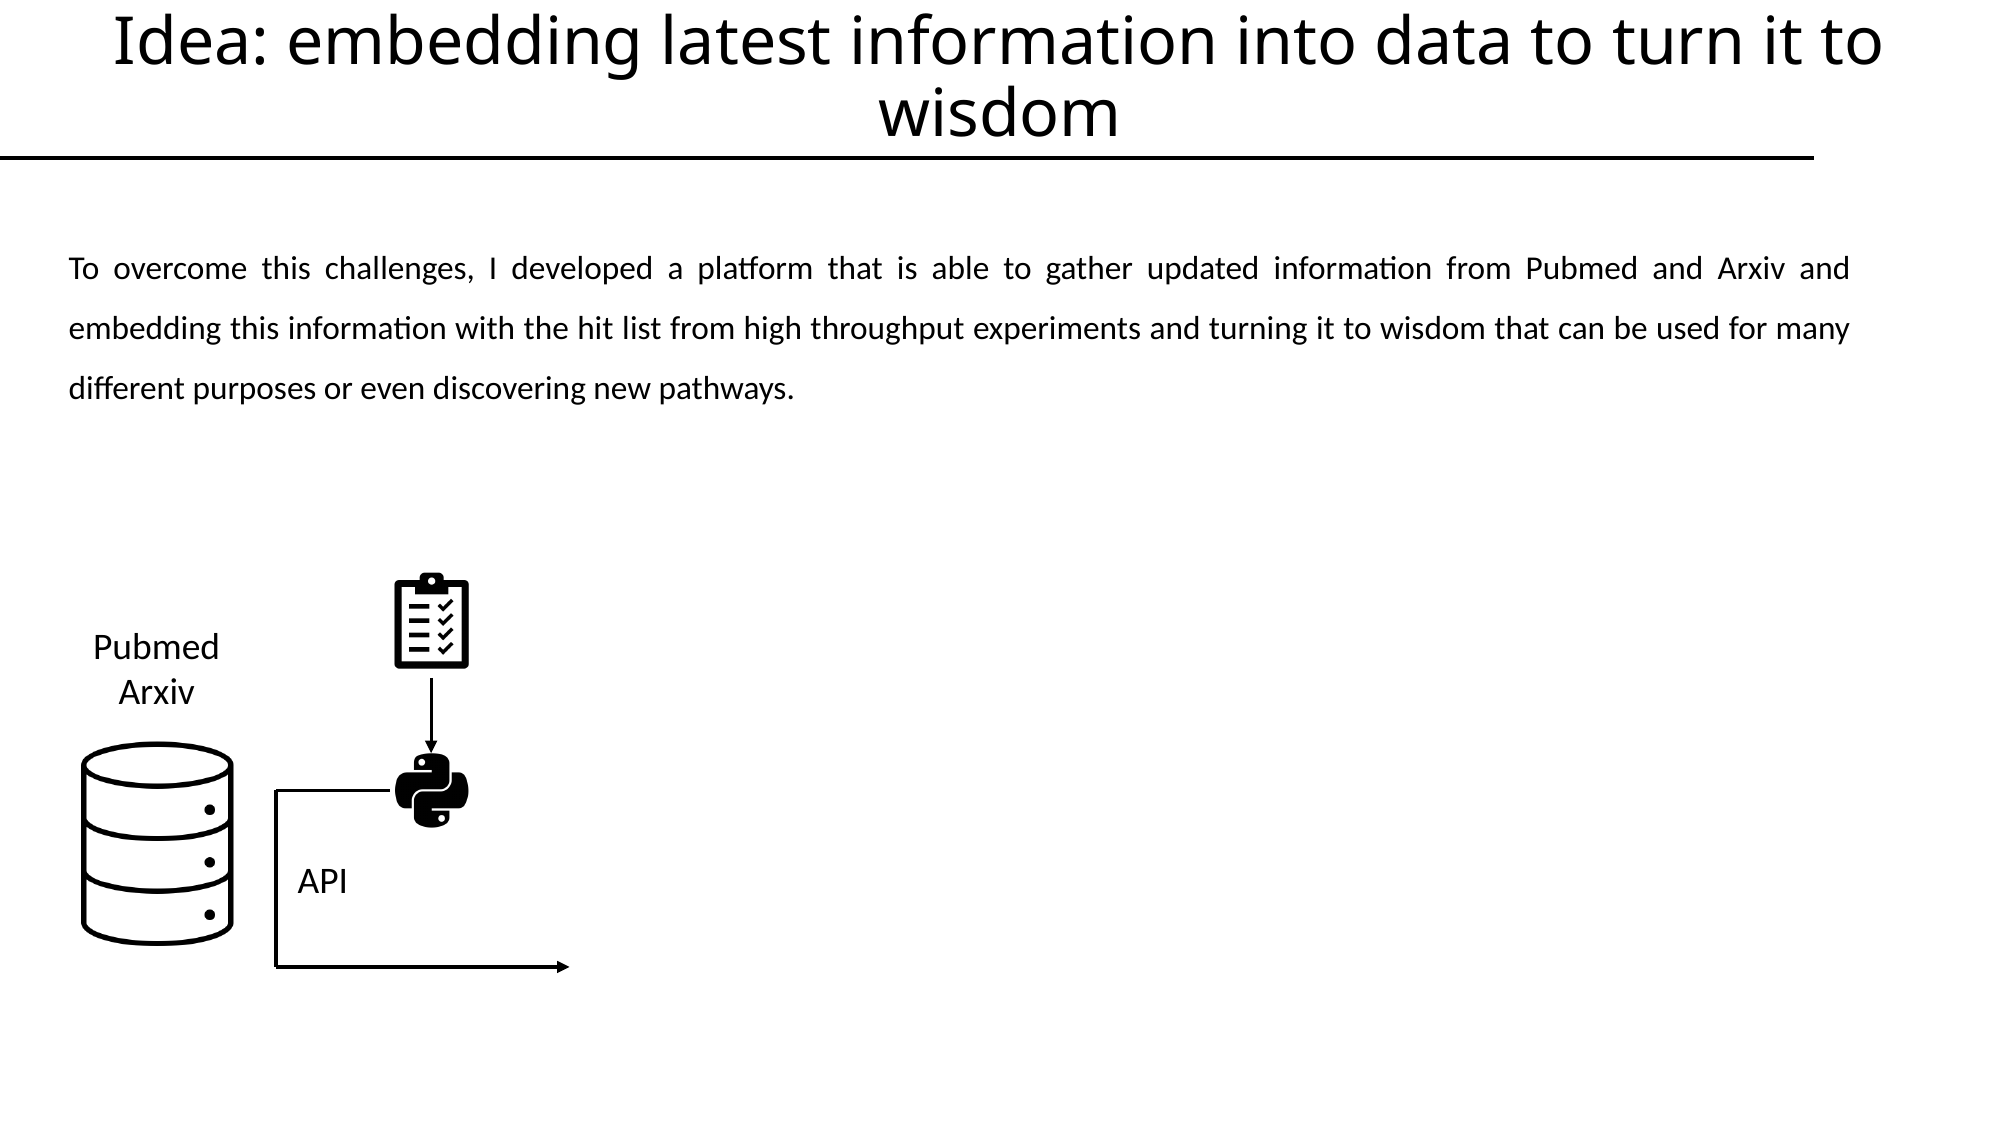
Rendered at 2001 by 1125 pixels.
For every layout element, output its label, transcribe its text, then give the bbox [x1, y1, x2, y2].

picture [277, 791, 283, 966]
text_box To overcome this challenges, I developed a platform that is able to gather updated information from Pubmed and Arxiv and embedding this information with the hit list from high throughput experiments and turning it to wisdom that can be used for many different purposes or even discovering new pathways. [53, 219, 1868, 414]
text_box Pubmed Arxiv [78, 614, 236, 715]
picture [30, 715, 283, 967]
text_box Idea: embedding latest information into data to turn it to wisdom [0, 0, 2000, 158]
picture [393, 753, 469, 828]
picture [374, 563, 489, 678]
text_box API [283, 848, 364, 909]
